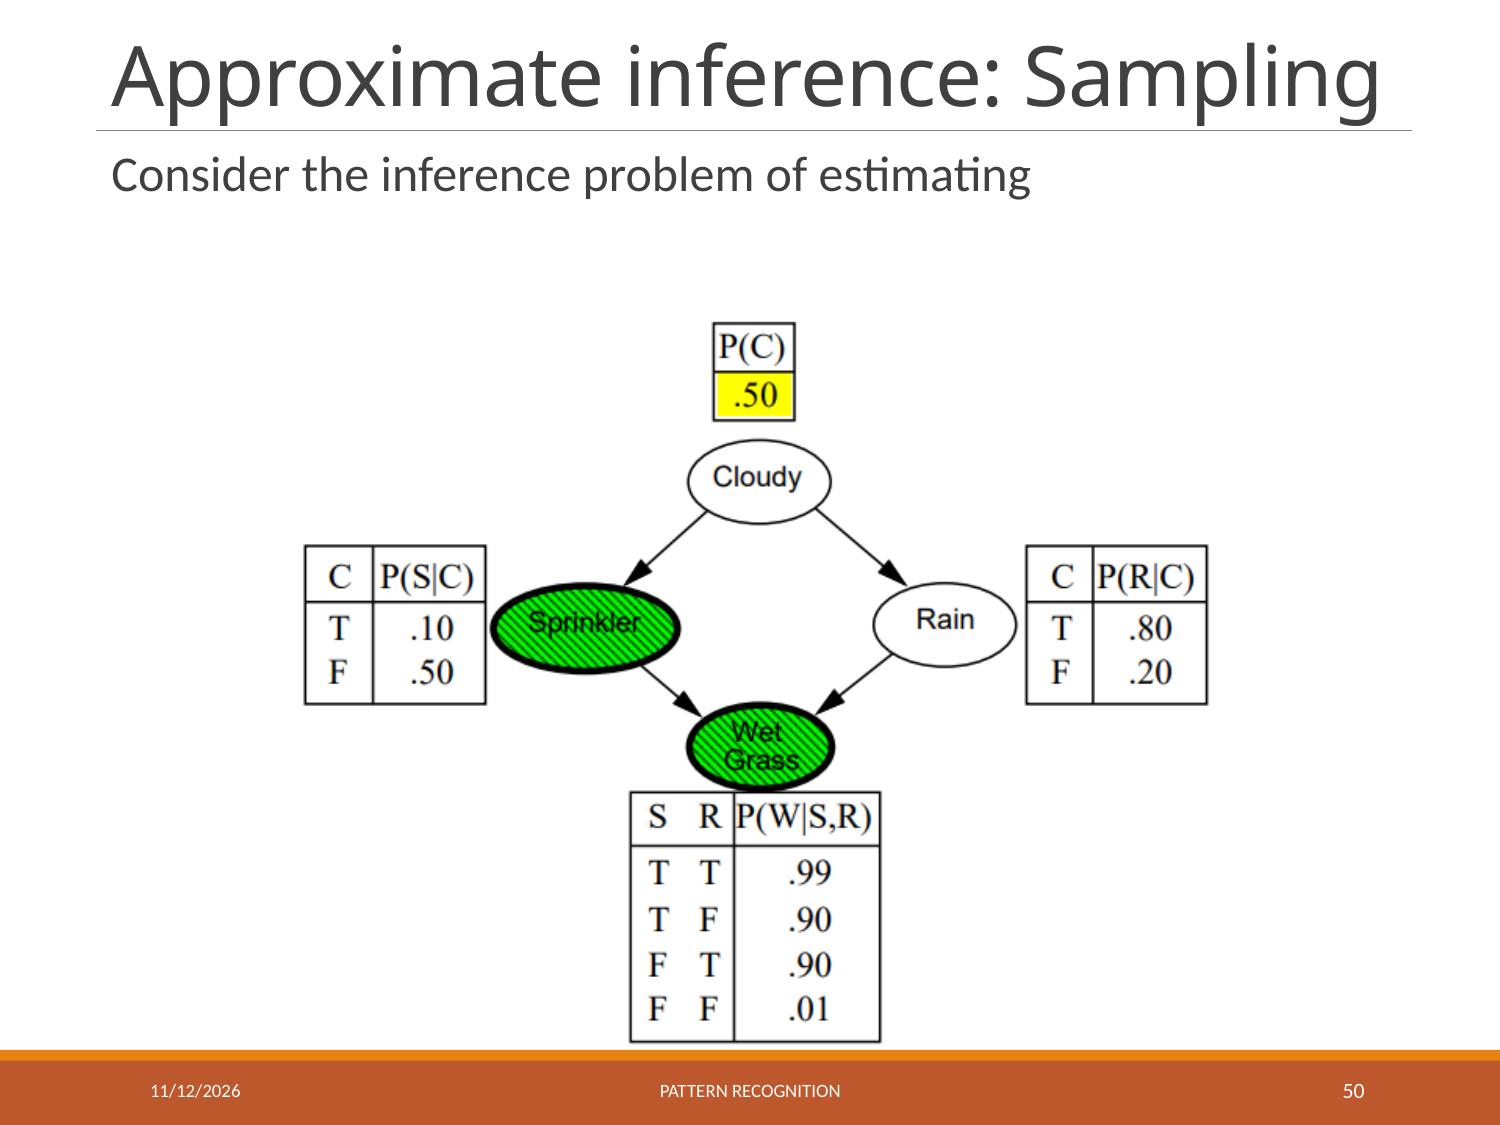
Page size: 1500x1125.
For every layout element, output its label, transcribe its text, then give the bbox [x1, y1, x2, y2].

footer Pattern recognition [453, 1059, 1047, 1120]
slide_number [135, 1059, 440, 1120]
slide_number 50 [1218, 1059, 1380, 1120]
picture [291, 316, 1218, 1049]
title Approximate inference: Sampling [96, 19, 1413, 131]
